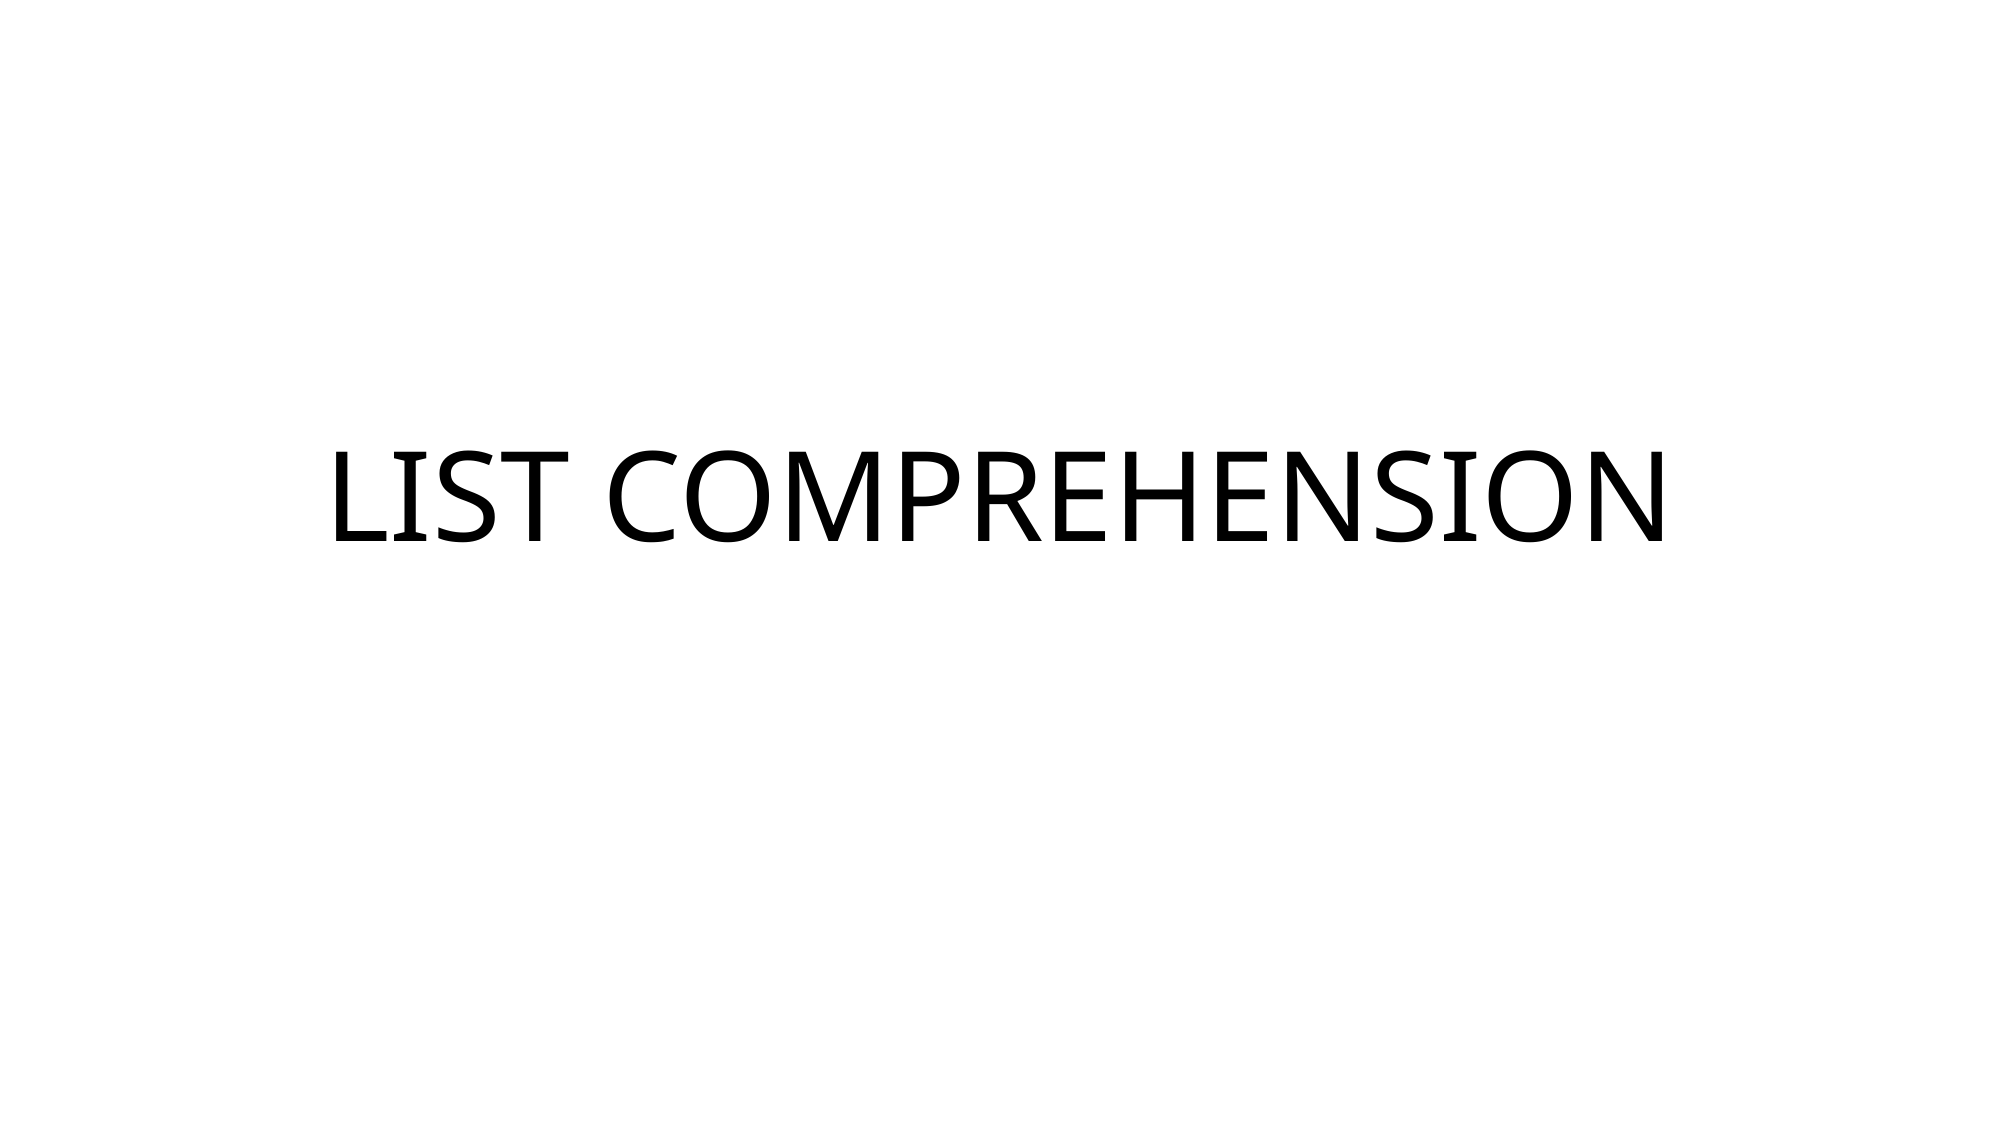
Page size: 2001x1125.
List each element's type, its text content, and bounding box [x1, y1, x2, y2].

title LIST COMPREHENSION [249, 184, 1750, 576]
